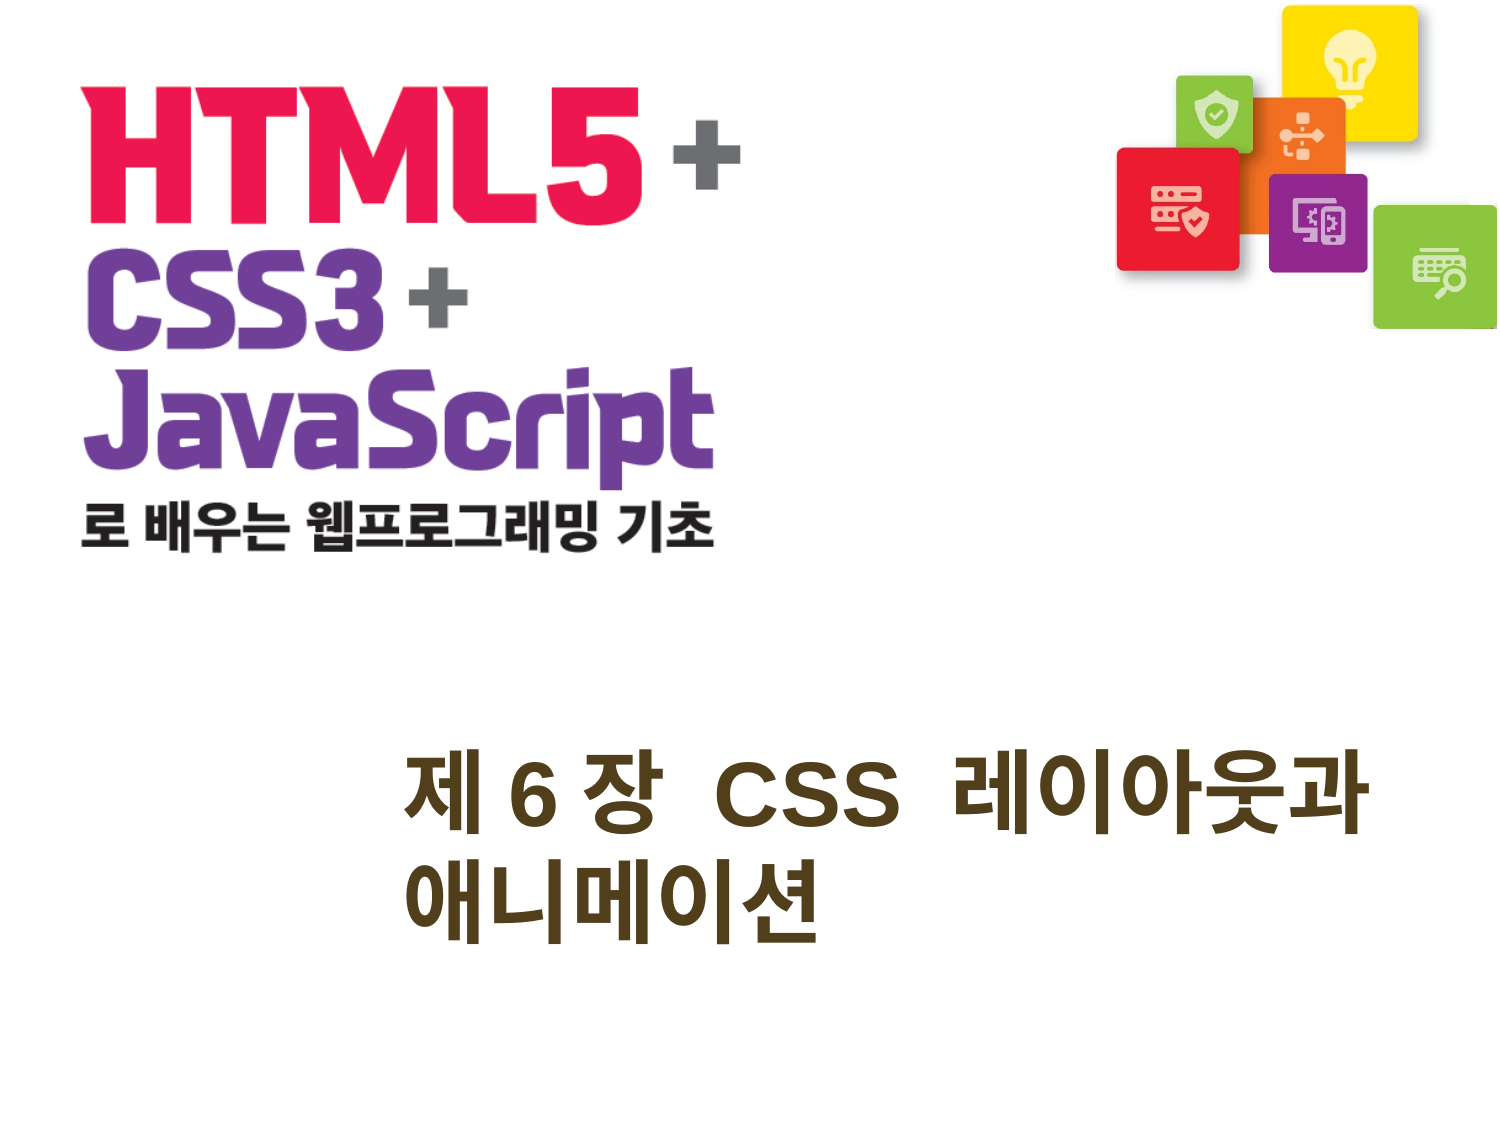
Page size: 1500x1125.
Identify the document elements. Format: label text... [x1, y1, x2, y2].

title 제6장 CSS 레이아웃과 애니메이션 [387, 662, 1450, 963]
picture [1115, 4, 1497, 329]
picture [63, 74, 749, 563]
